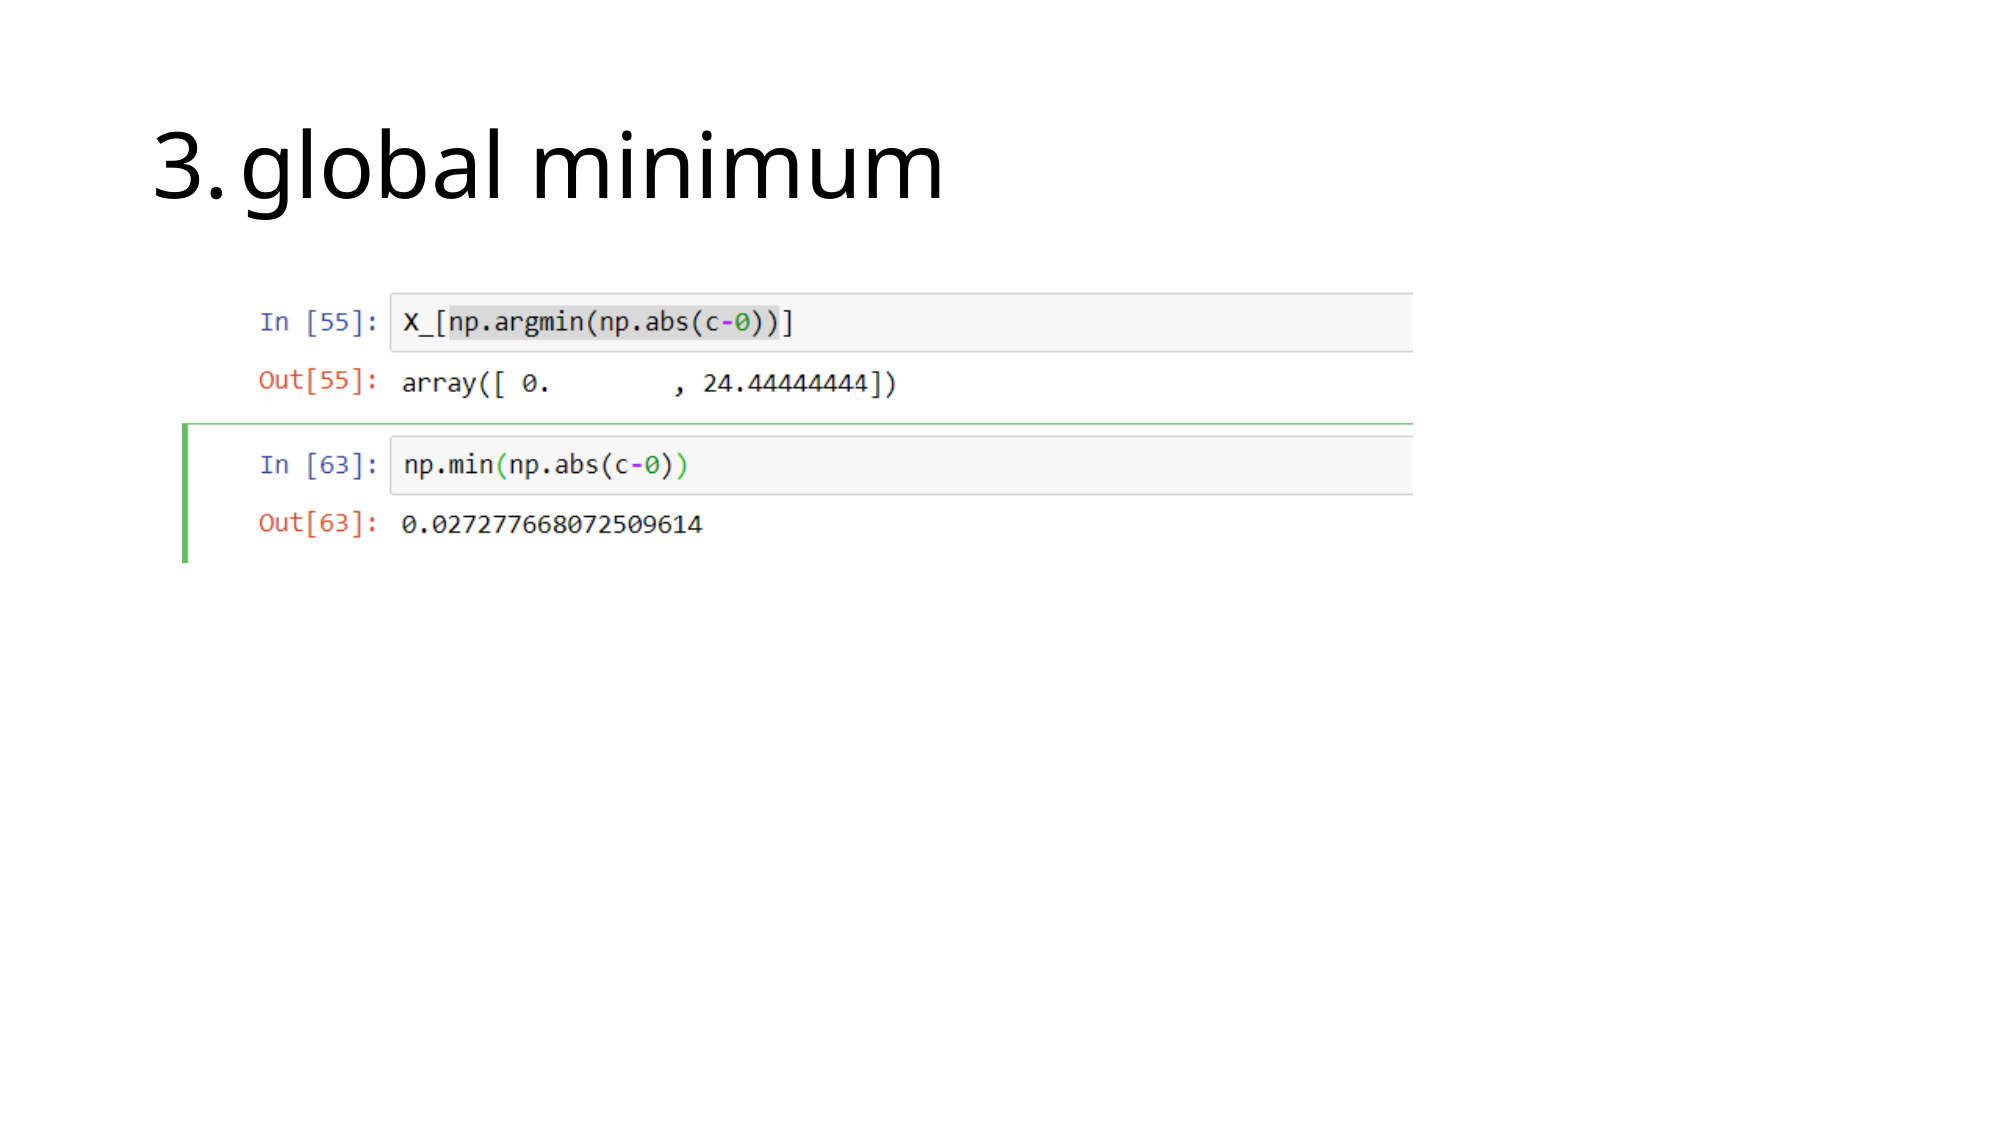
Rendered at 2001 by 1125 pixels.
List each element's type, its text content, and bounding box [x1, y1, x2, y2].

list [182, 268, 1413, 563]
title 3. global minimum [137, 59, 1863, 278]
